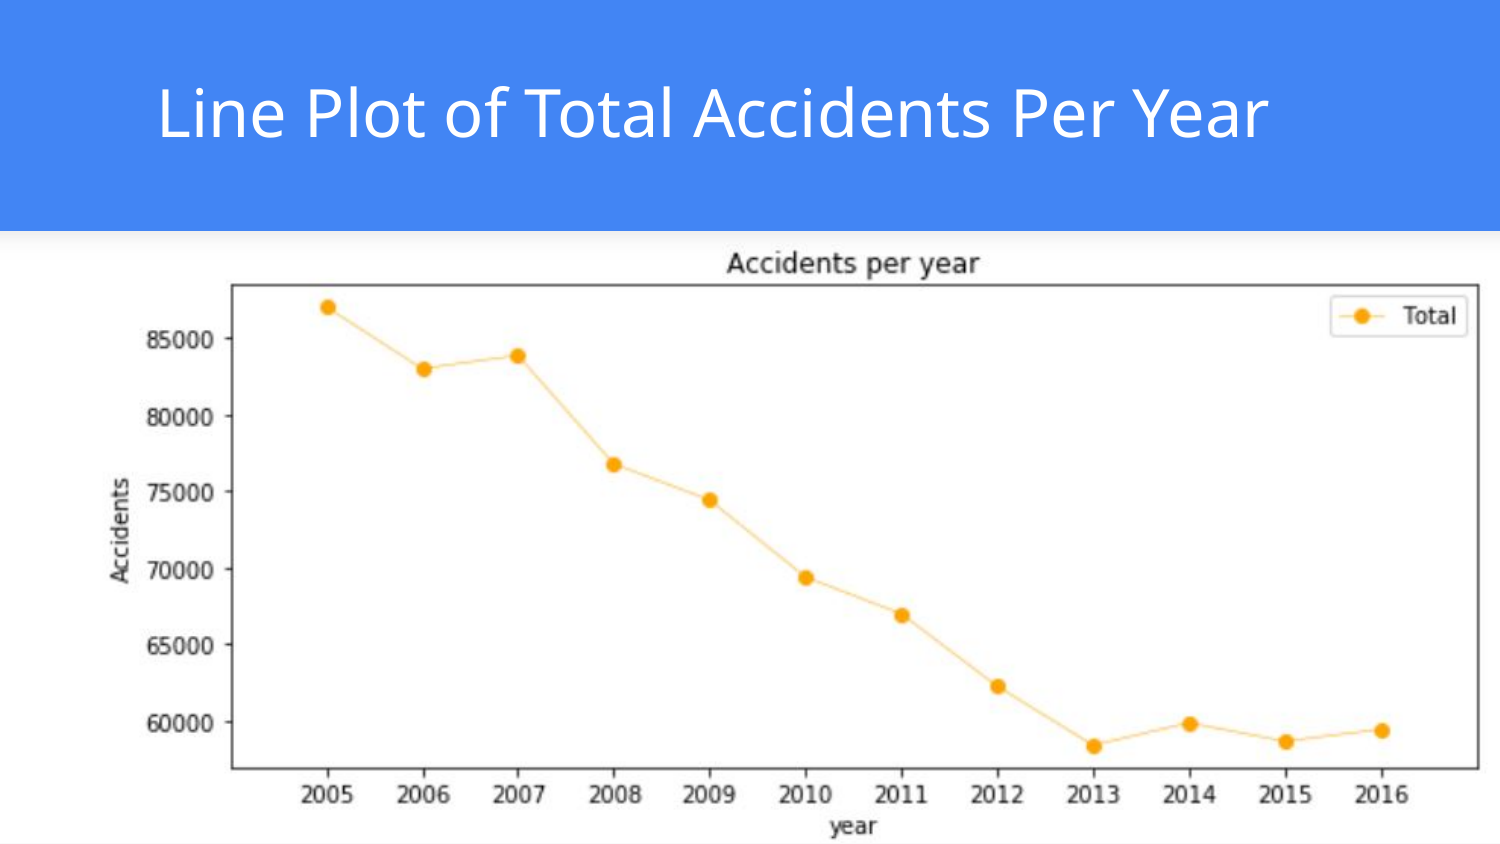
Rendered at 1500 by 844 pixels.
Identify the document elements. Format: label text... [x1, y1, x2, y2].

title Line Plot of Total Accidents Per Year [141, 40, 1425, 167]
picture [0, 231, 1500, 843]
